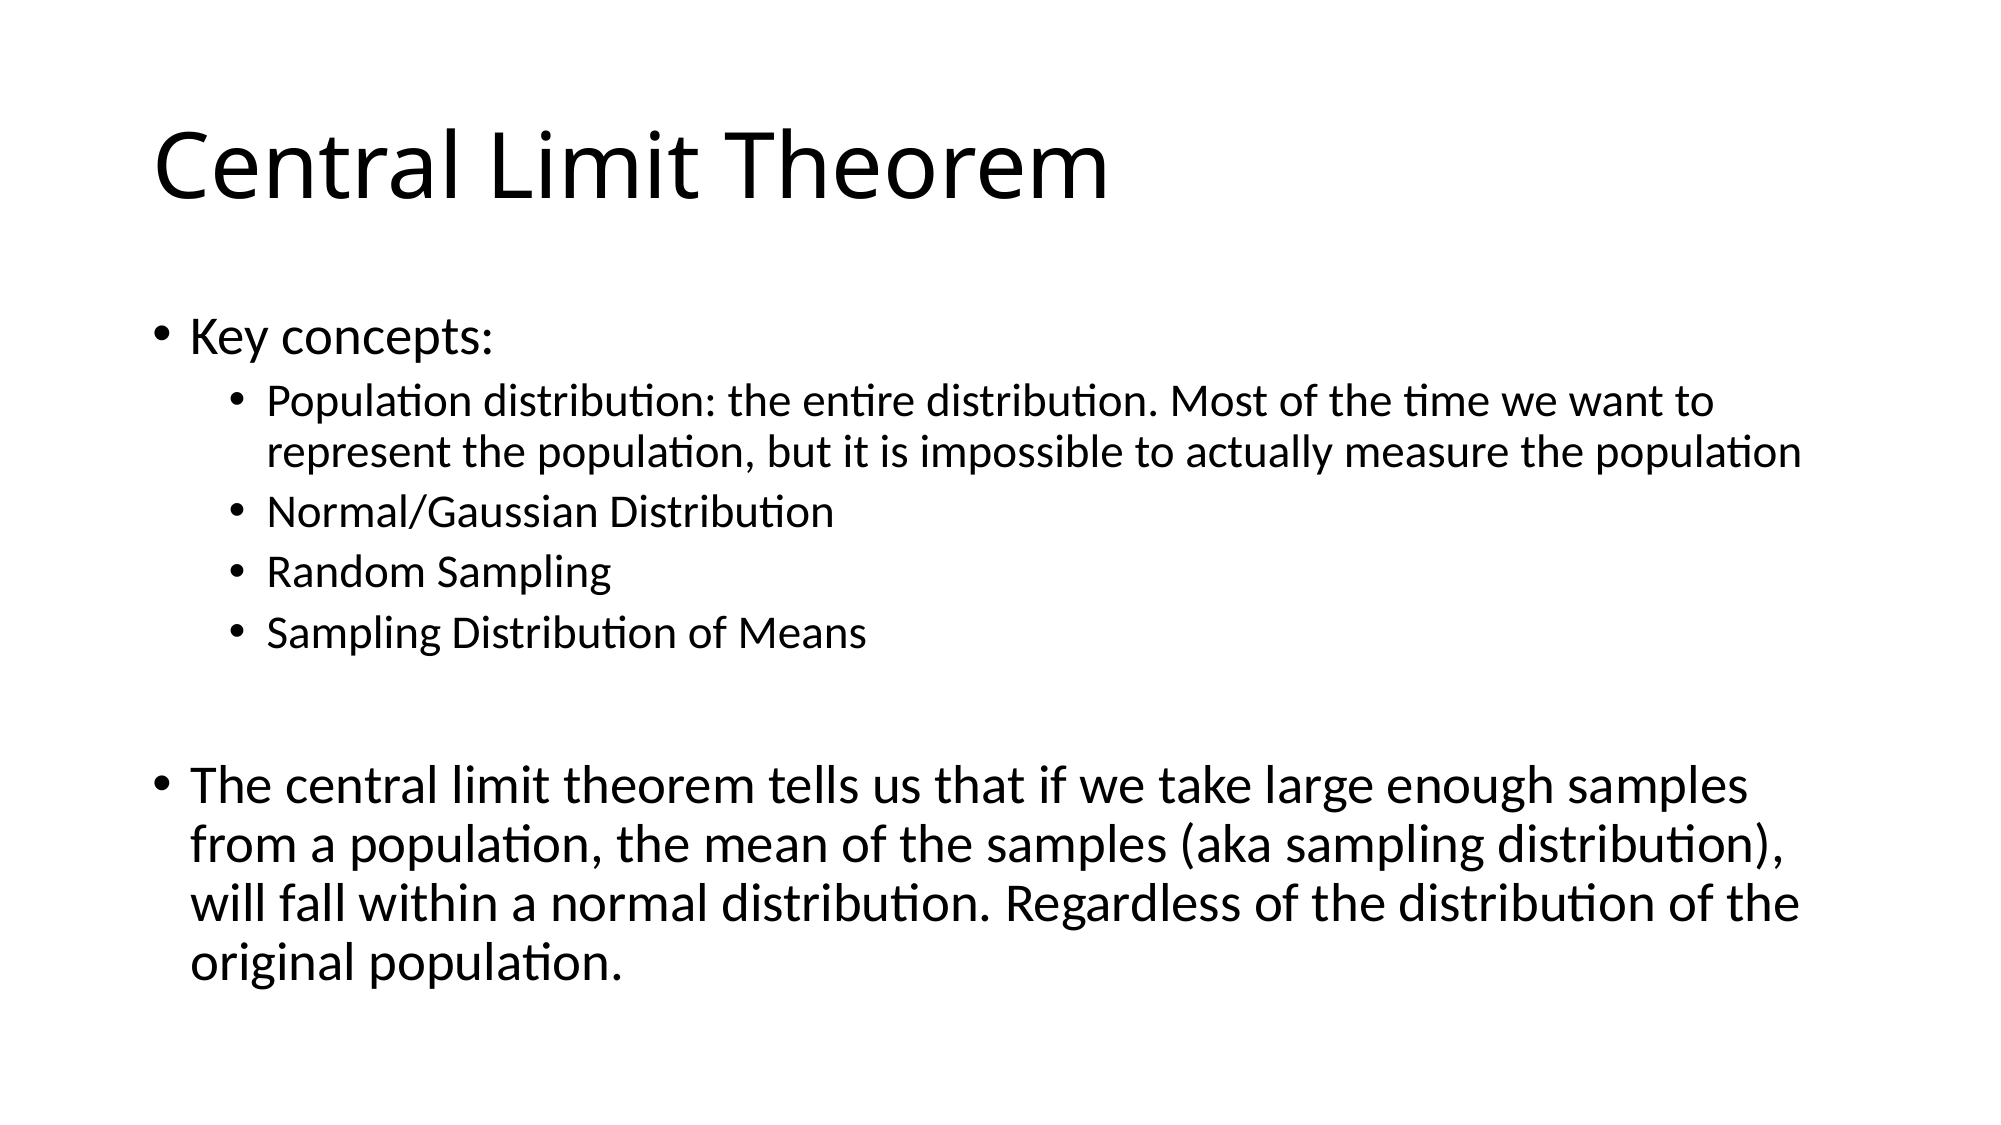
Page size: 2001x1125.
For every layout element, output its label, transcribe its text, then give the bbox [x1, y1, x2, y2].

list Key concepts: Population distribution: the entire distribution. Most of the time we want to represent the population, but it is impossible to actually measure the population Normal/Gaussian Distribution Random Sampling Sampling Distribution of Means The central limit theorem tells us that if we take large enough samples from a population, the mean of the samples (aka sampling distribution), will fall within a normal distribution. Regardless of the distribution of the original population. [137, 299, 1863, 1014]
title Central Limit Theorem [137, 59, 1863, 278]
